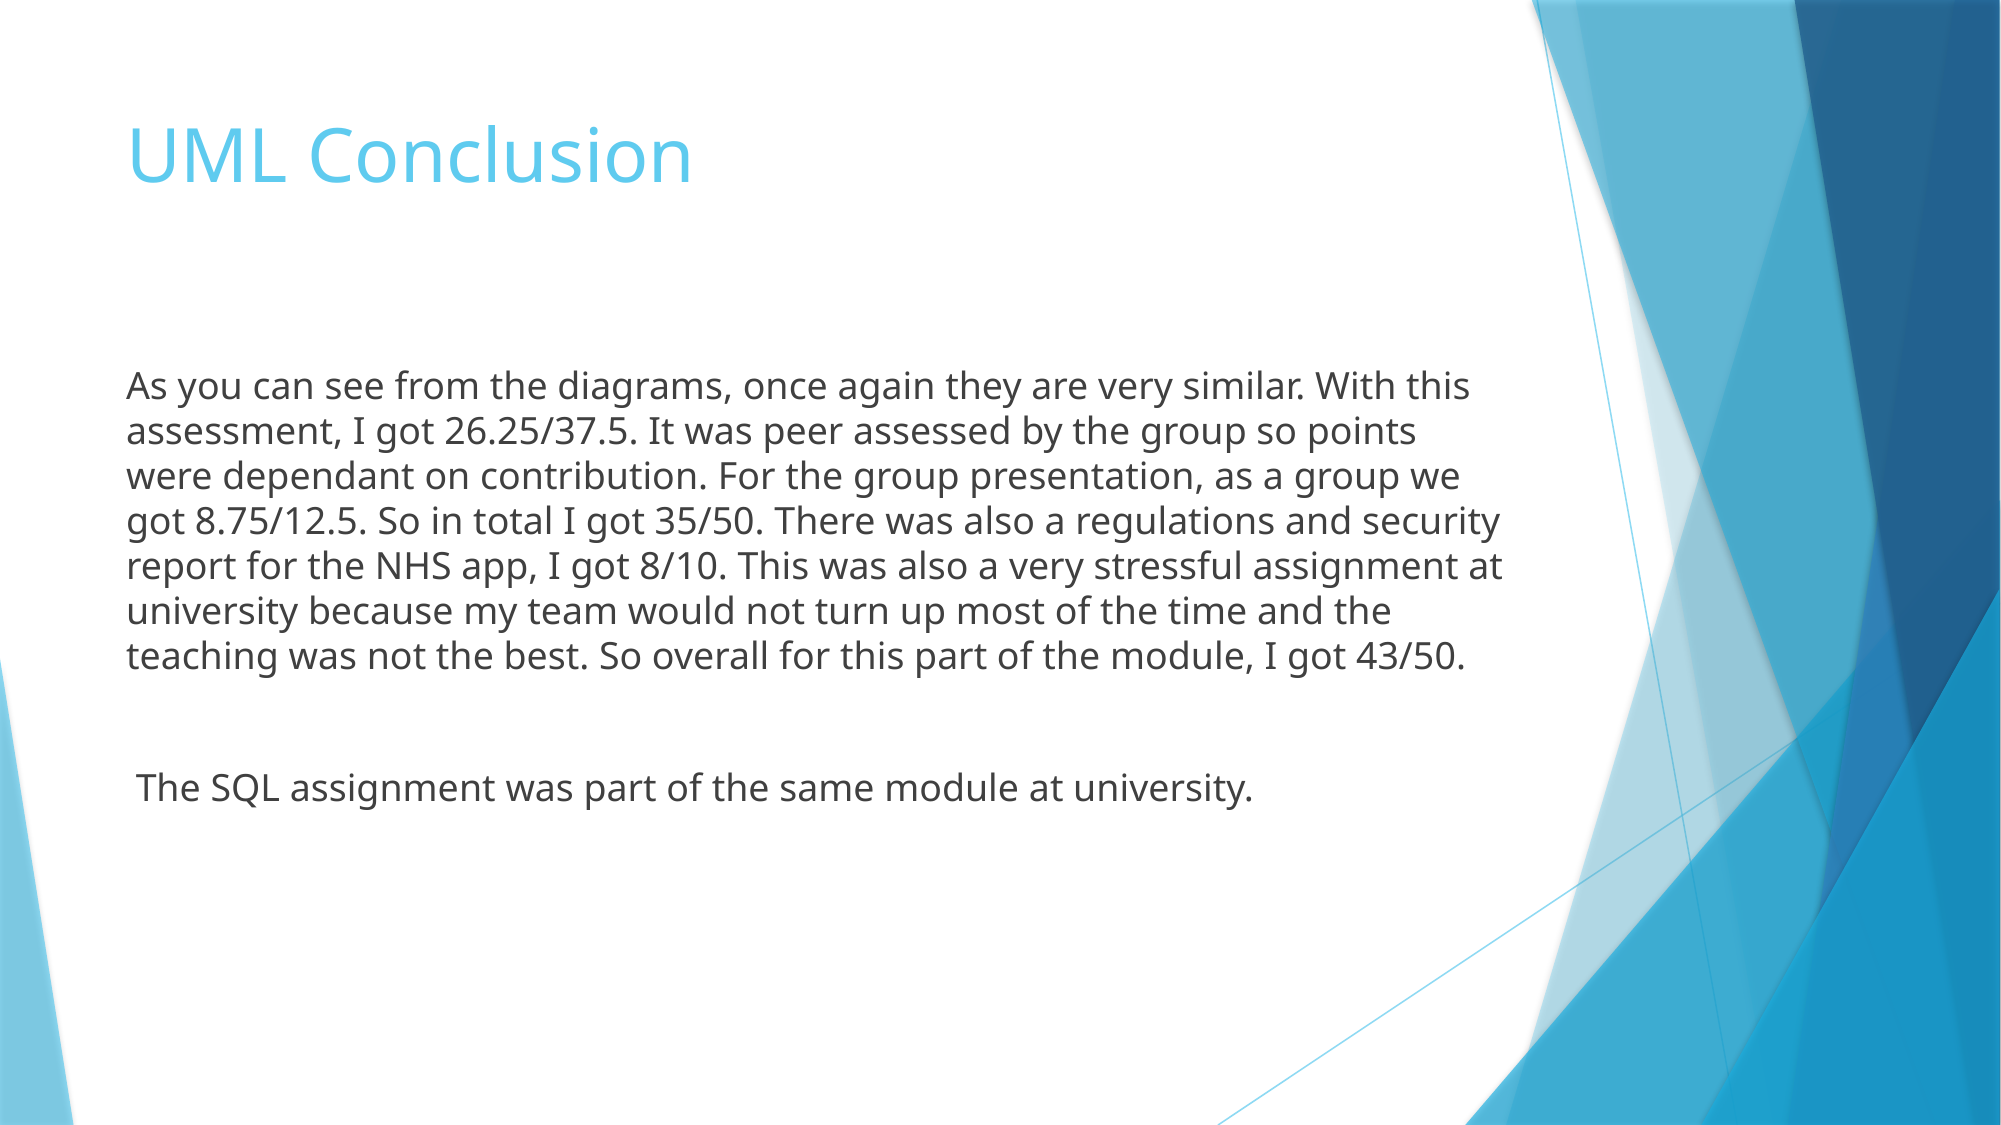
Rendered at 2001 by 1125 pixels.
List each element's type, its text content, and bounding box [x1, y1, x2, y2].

title UML Conclusion [111, 99, 1522, 317]
list As you can see from the diagrams, once again they are very similar. With this assessment, I got 26.25/37.5. It was peer assessed by the group so points were dependant on contribution. For the group presentation, as a group we got 8.75/12.5. So in total I got 35/50. There was also a regulations and security report for the NHS app, I got 8/10. This was also a very stressful assignment at university because my team would not turn up most of the time and the teaching was not the best. So overall for this part of the module, I got 43/50. The SQL assignment was part of the same module at university. [111, 354, 1522, 992]
